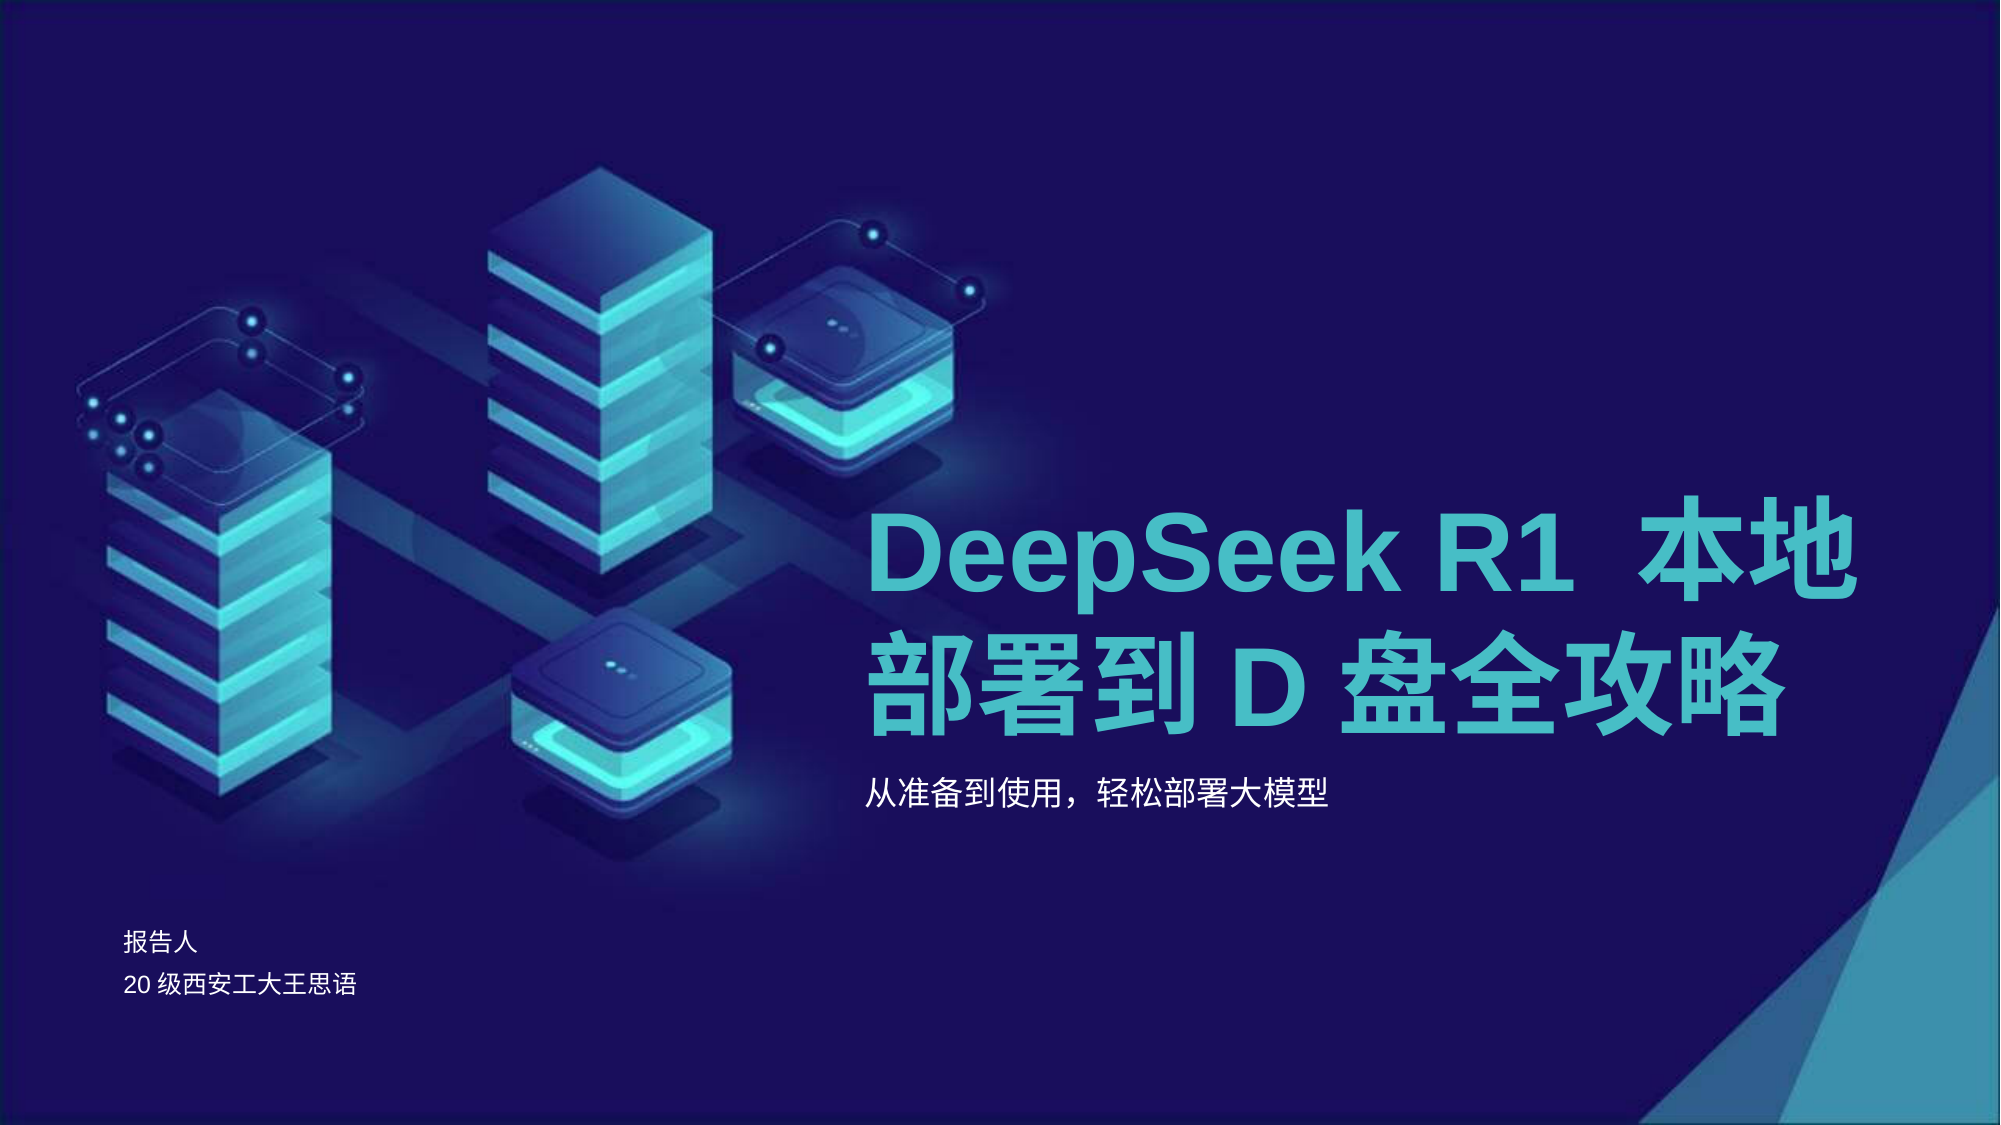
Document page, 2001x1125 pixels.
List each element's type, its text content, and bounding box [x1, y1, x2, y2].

list 20级西安工大王思语 [108, 961, 850, 1007]
subtitle 从准备到使用，轻松部署大模型 [849, 756, 1820, 841]
picture [0, 0, 2000, 1125]
list 报告人 [108, 919, 850, 961]
title DeepSeek R1 本地部署到D盘全攻略 [849, 368, 1890, 757]
